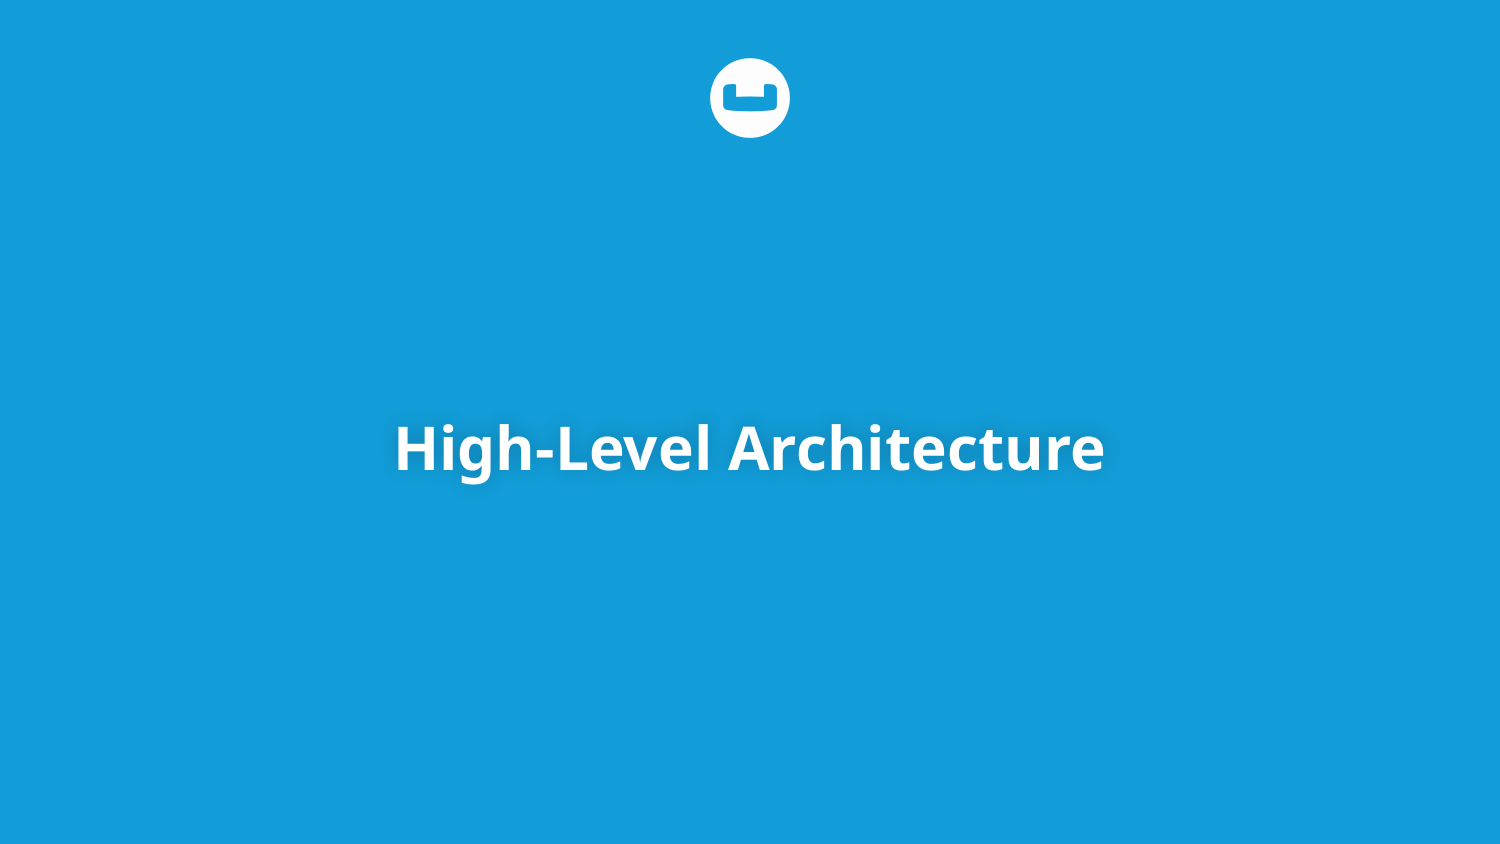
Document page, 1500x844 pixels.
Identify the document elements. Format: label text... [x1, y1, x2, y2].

picture [709, 57, 791, 139]
picture [93, 289, 1407, 508]
title High-Level Architecture [112, 308, 1388, 490]
